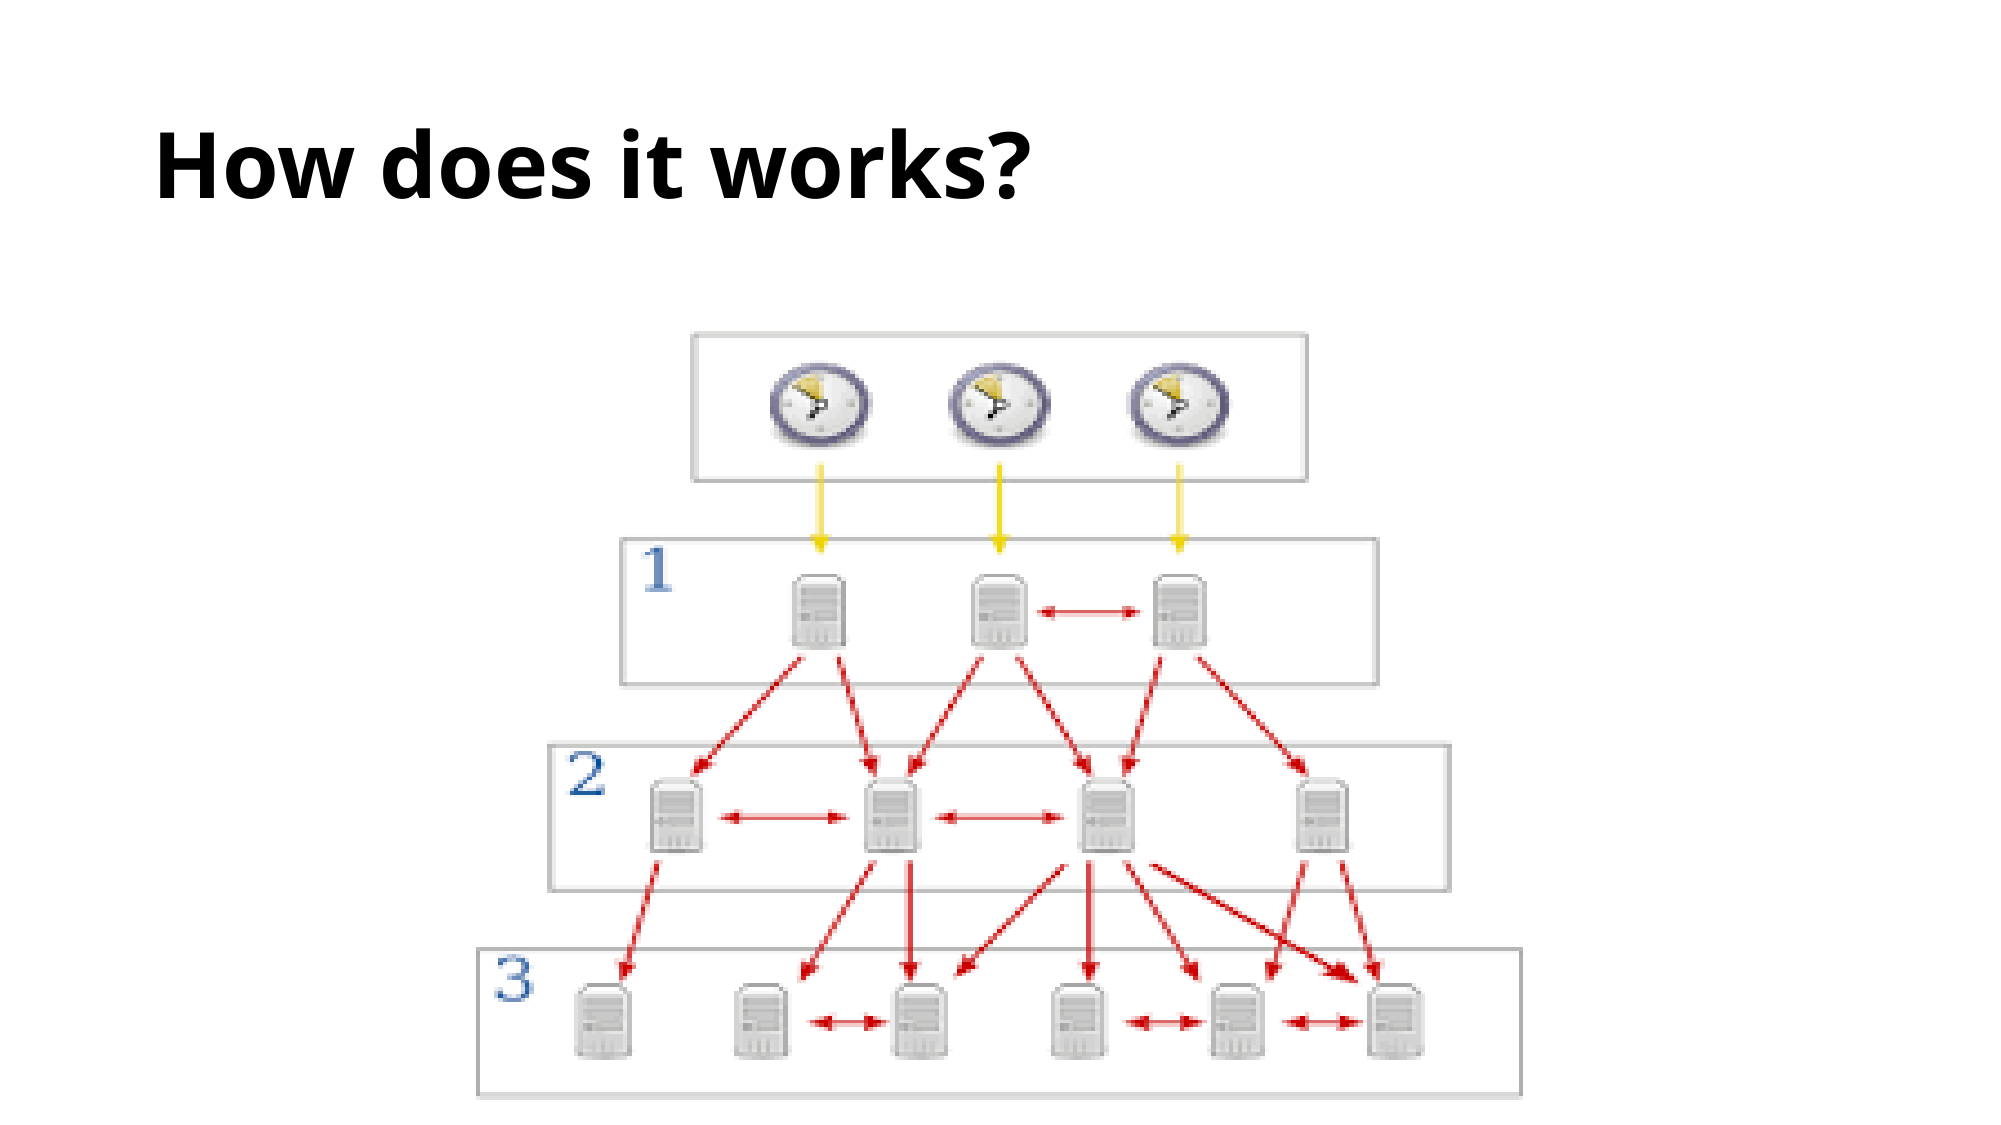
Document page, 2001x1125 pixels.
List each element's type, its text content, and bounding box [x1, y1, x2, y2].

title How does it works? [137, 59, 1863, 278]
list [472, 331, 1528, 1100]
